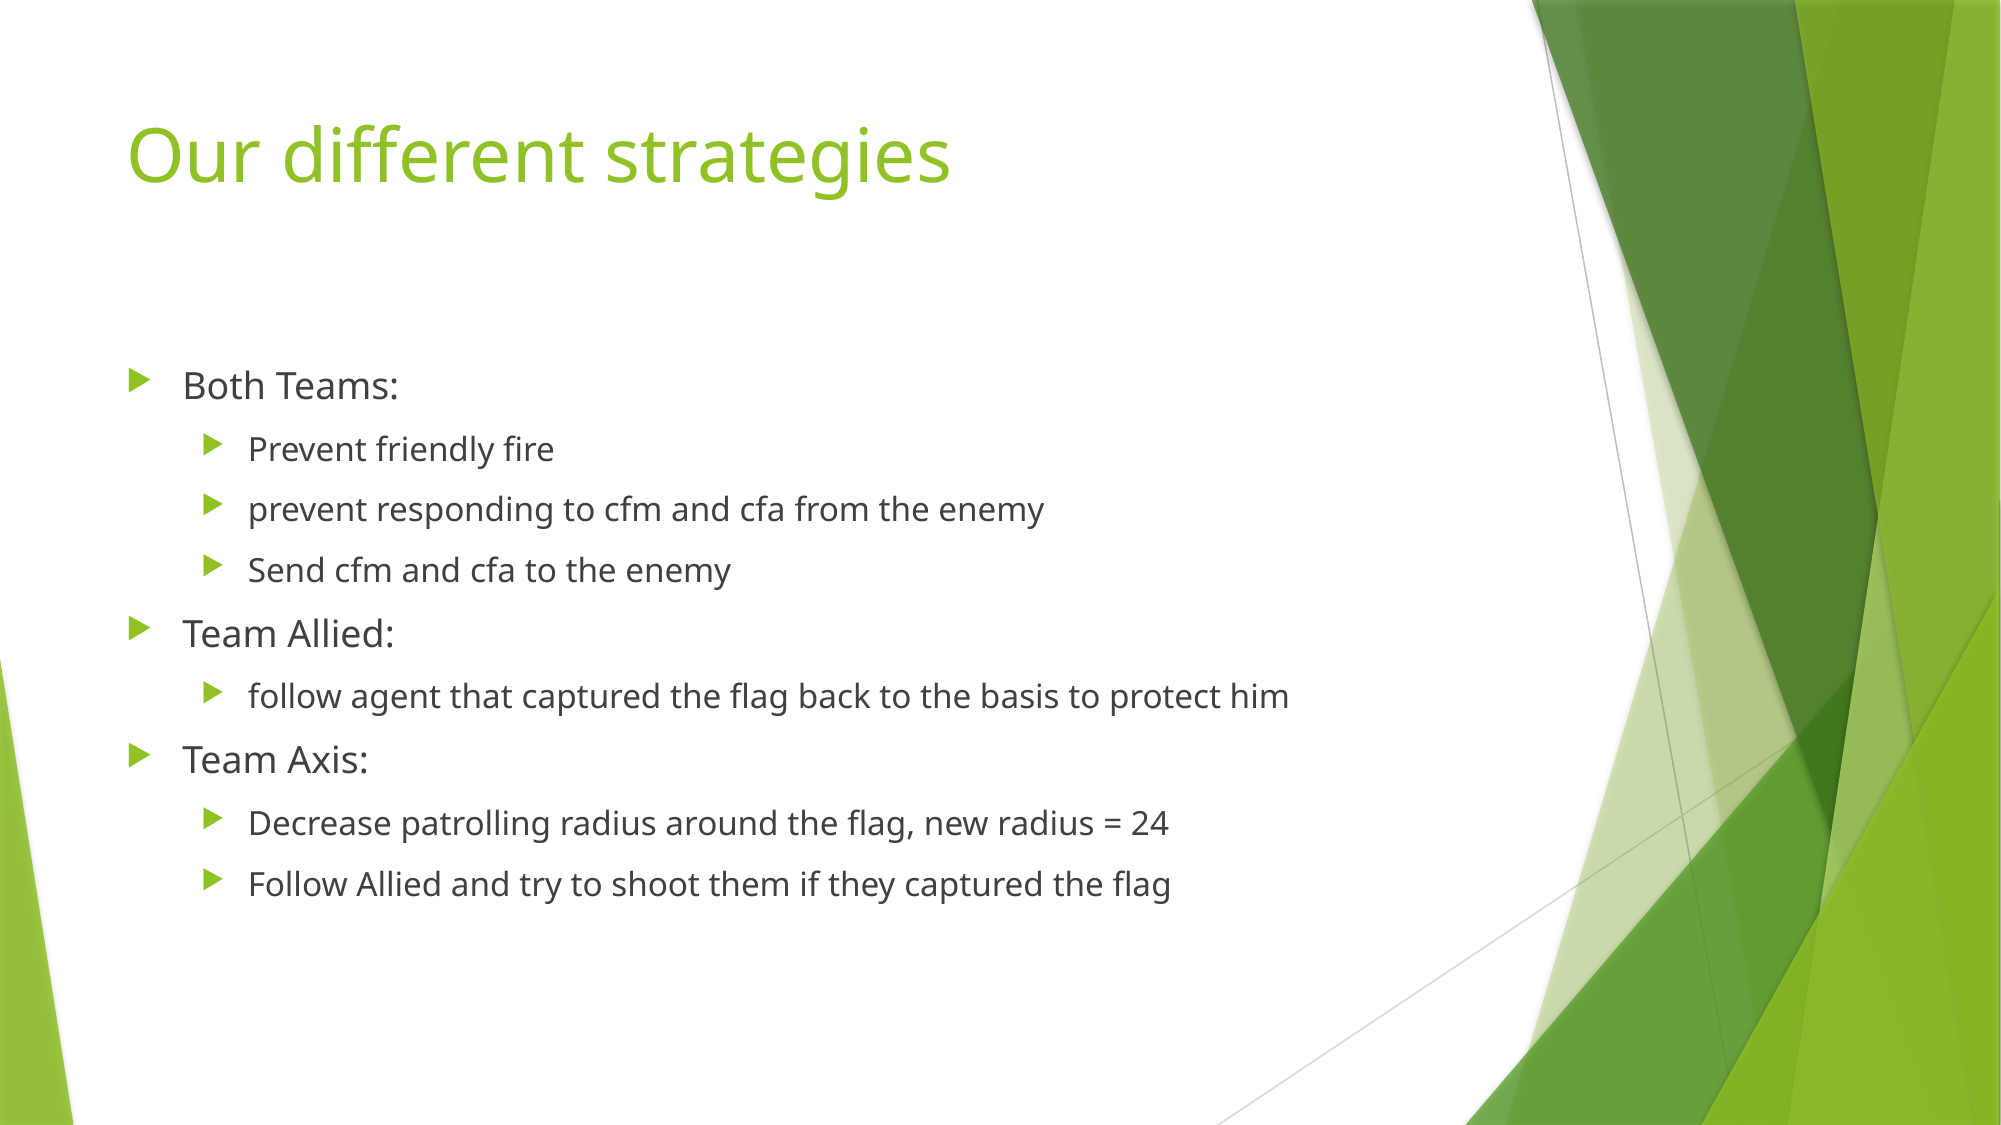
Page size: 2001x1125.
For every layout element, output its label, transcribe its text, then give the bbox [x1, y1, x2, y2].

title Our different strategies [111, 99, 1522, 317]
list Both Teams: Prevent friendly fire prevent responding to cfm and cfa from the enemy Send cfm and cfa to the enemy Team Allied: follow agent that captured the flag back to the basis to protect him Team Axis: Decrease patrolling radius around the flag, new radius = 24 Follow Allied and try to shoot them if they captured the flag [111, 354, 1522, 992]
